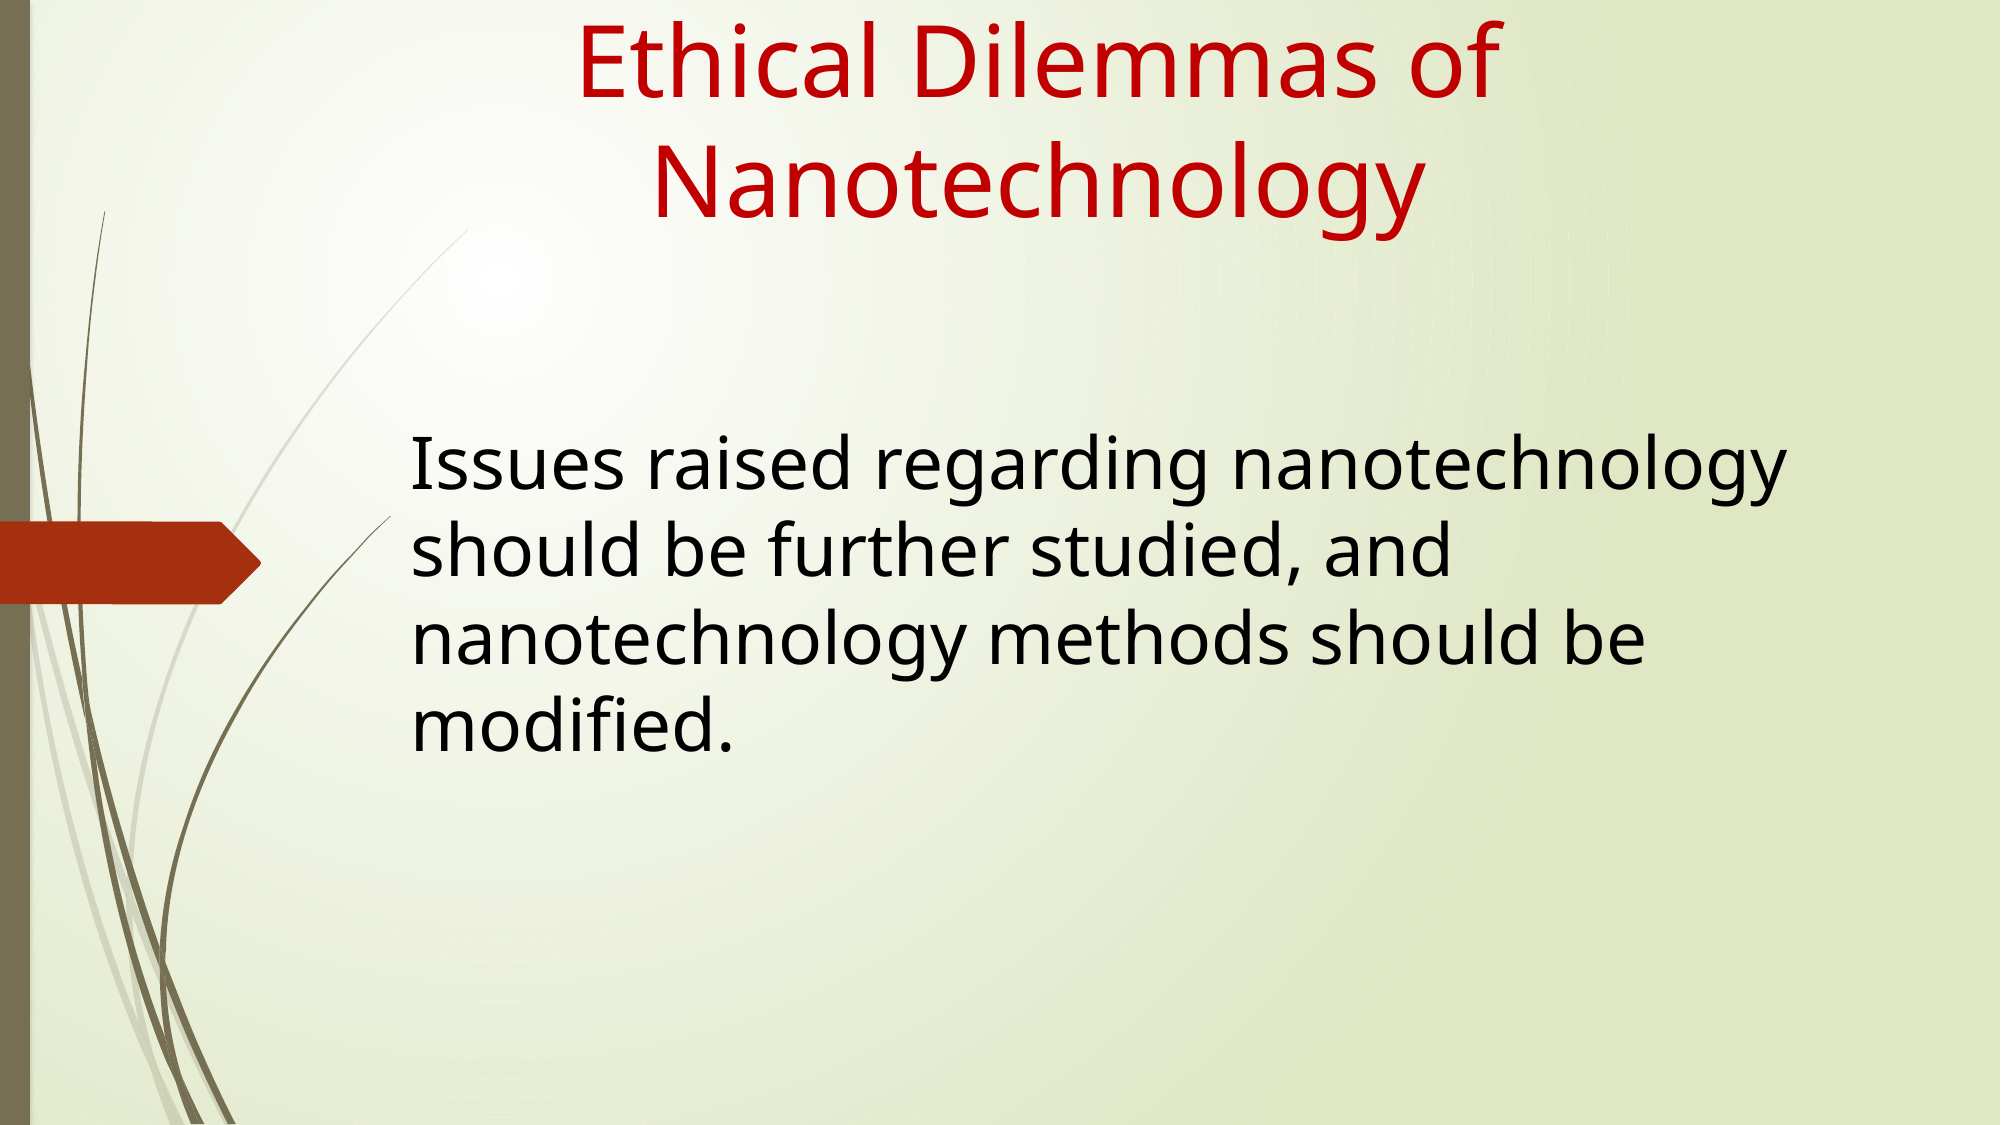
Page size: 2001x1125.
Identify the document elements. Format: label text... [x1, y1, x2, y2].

text_box Issues raised regarding nanotechnology should be further studied, and nanotechnology methods should be modified. [395, 408, 1912, 774]
title Ethical Dilemmas of Nanotechnology [306, 0, 1770, 374]
